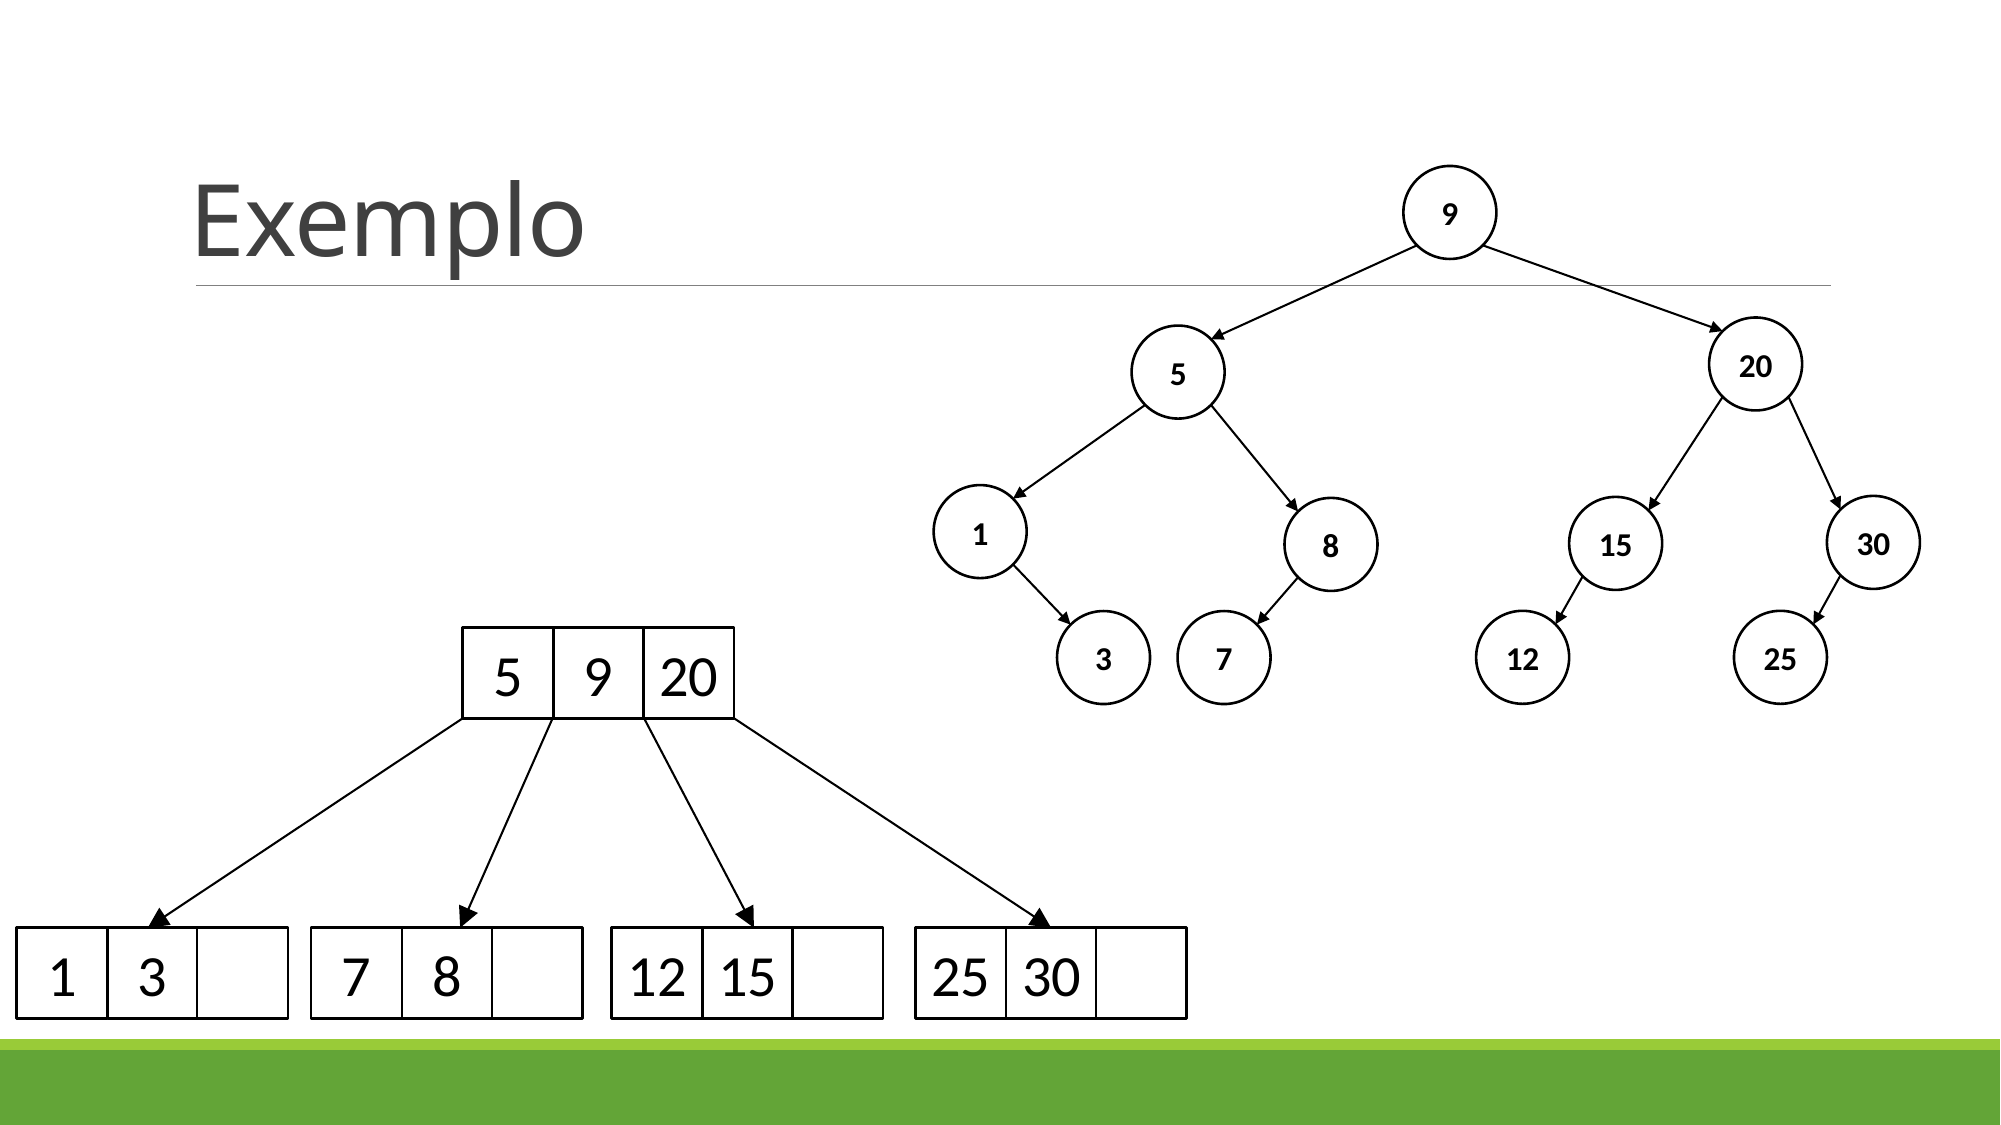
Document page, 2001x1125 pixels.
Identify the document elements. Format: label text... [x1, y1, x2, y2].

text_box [733, 717, 1052, 929]
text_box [462, 627, 735, 719]
title Exemplo [174, 46, 1825, 285]
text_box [459, 717, 554, 929]
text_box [914, 927, 1188, 1019]
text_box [933, 165, 1921, 705]
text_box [643, 717, 732, 929]
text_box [611, 927, 884, 1019]
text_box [310, 927, 584, 1019]
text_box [147, 717, 458, 929]
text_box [15, 927, 289, 1019]
